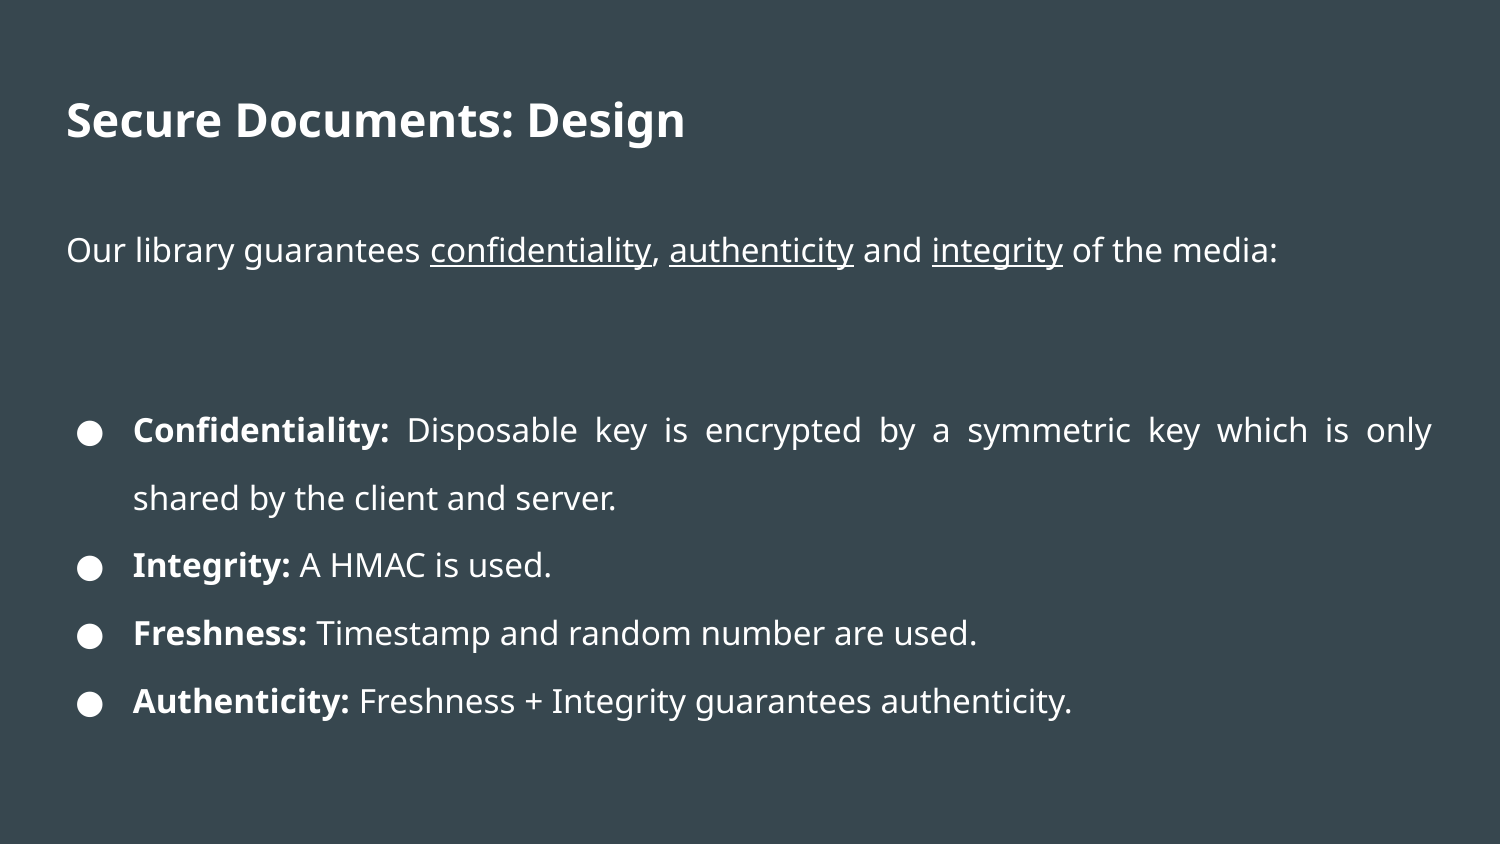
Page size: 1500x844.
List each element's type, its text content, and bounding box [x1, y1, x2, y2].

title Secure Documents: Design [51, 72, 1449, 167]
list Our library guarantees confidentiality, authenticity and integrity of the media: Confidentiality: Disposable key is encrypted by a symmetric key which is only shared by the client and server. Integrity: A HMAC is used. Freshness: Timestamp and random number are used. Authenticity: Freshness + Integrity guarantees authenticity. [51, 189, 1449, 750]
